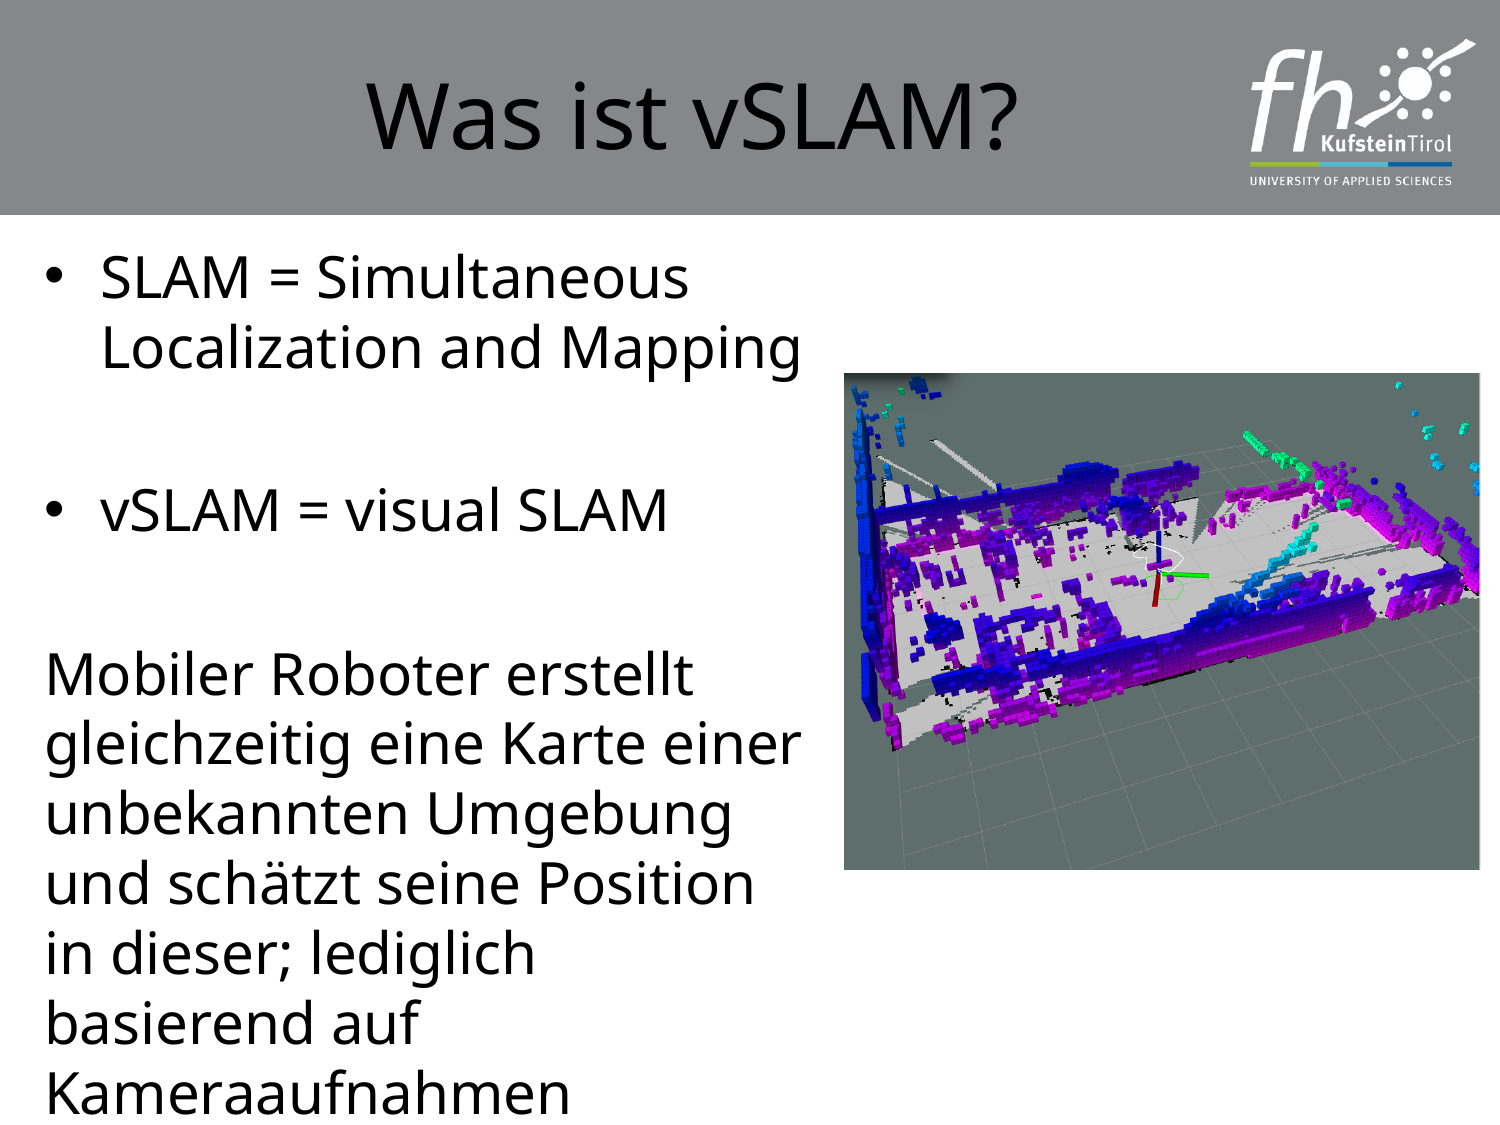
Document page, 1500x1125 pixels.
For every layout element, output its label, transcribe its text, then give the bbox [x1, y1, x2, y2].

picture [0, 0, 1500, 215]
text_box SLAM = Simultaneous Localization and Mapping vSLAM = visual SLAM Mobiler Roboter erstellt gleichzeitig eine Karte einer unbekannten Umgebung und schätzt seine Position in dieser; lediglich basierend auf Kameraaufnahmen [29, 232, 821, 1125]
title Was ist vSLAM? [17, 19, 1368, 207]
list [844, 373, 1482, 870]
